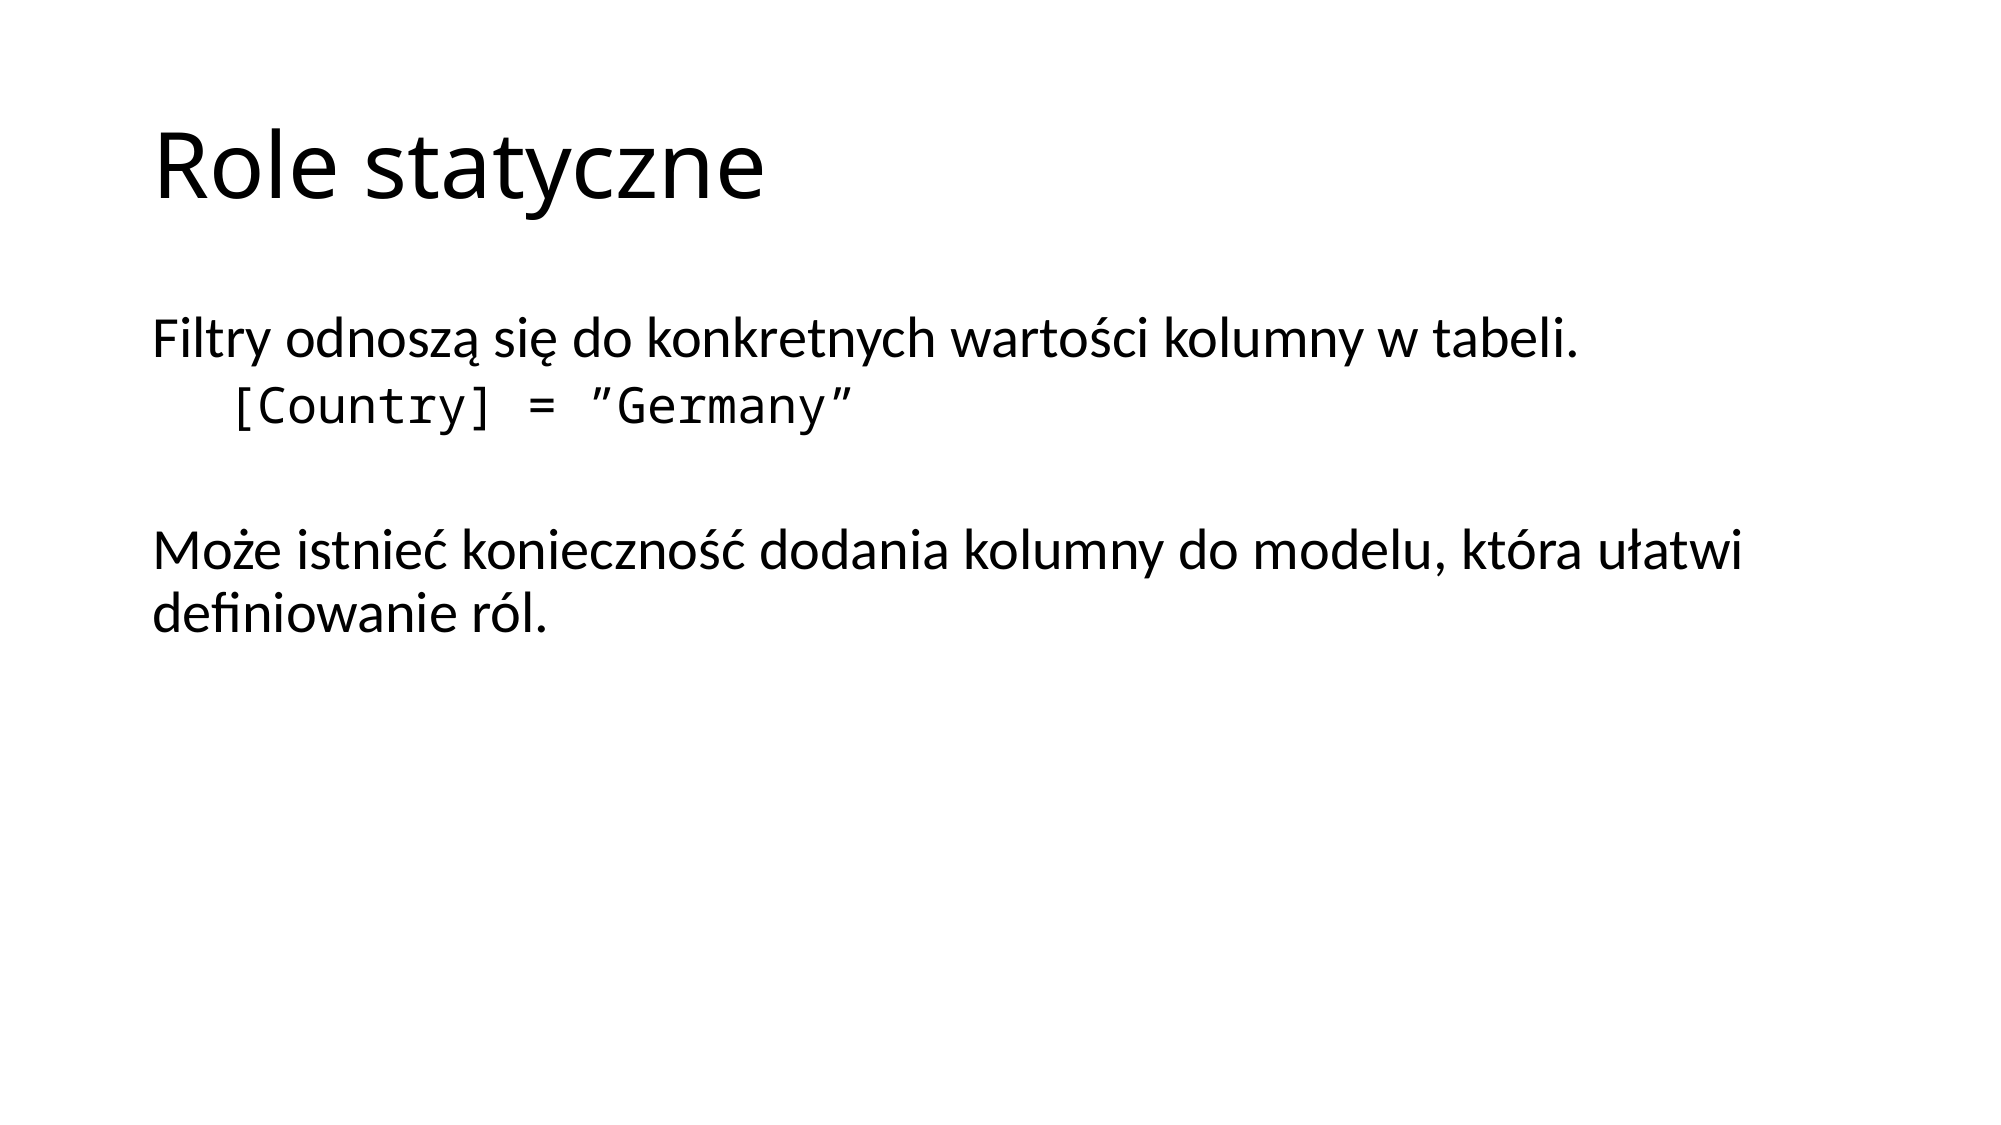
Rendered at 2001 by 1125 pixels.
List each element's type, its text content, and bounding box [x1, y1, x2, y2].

list Filtry odnoszą się do konkretnych wartości kolumny w tabeli. [Country] = ”Germany” Może istnieć konieczność dodania kolumny do modelu, która ułatwi definiowanie ról. [137, 299, 1863, 1014]
title Role statyczne [137, 59, 1863, 278]
